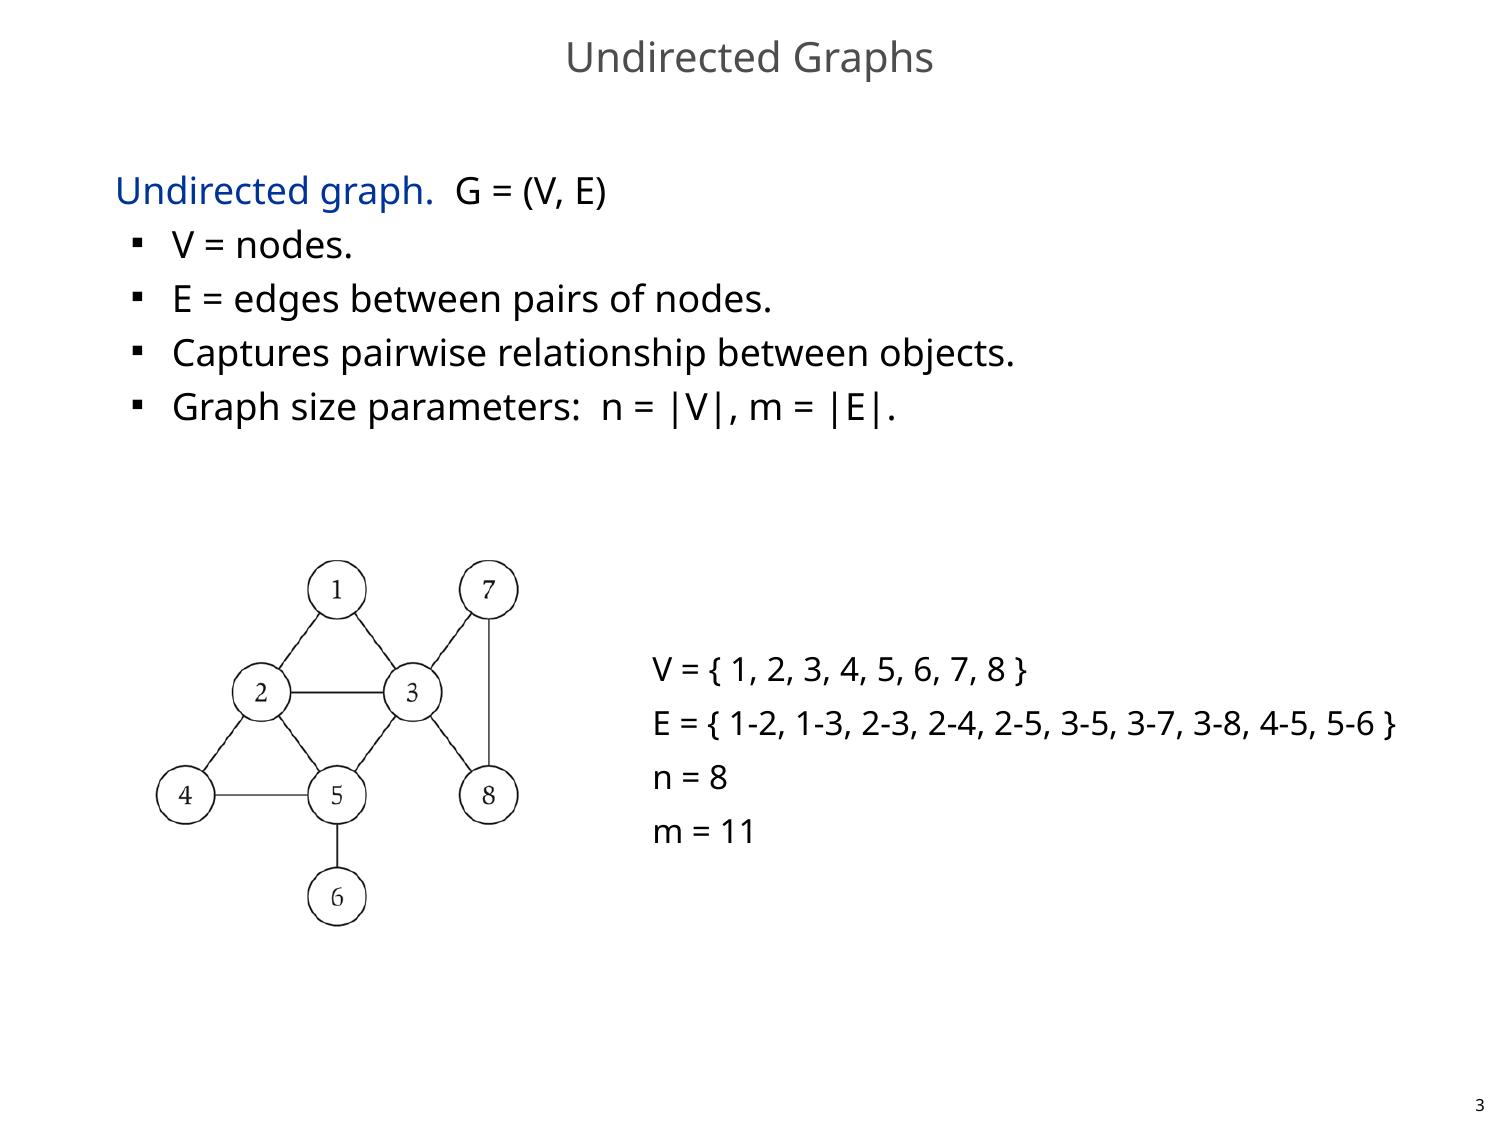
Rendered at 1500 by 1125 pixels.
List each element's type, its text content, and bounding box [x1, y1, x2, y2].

text_box V = { 1, 2, 3, 4, 5, 6, 7, 8 } E = { 1-2, 1-3, 2-3, 2-4, 2-5, 3-5, 3-7, 3-8, 4-5, 5-6 } n = 8 m = 11 [637, 626, 1413, 858]
picture [144, 518, 546, 945]
slide_number 3 [1187, 1087, 1500, 1125]
title Undirected Graphs [0, 24, 1500, 100]
list Undirected graph. G = (V, E) V = nodes. E = edges between pairs of nodes. Captures pairwise relationship between objects. Graph size parameters: n = |V|, m = |E|. [99, 149, 1456, 1038]
